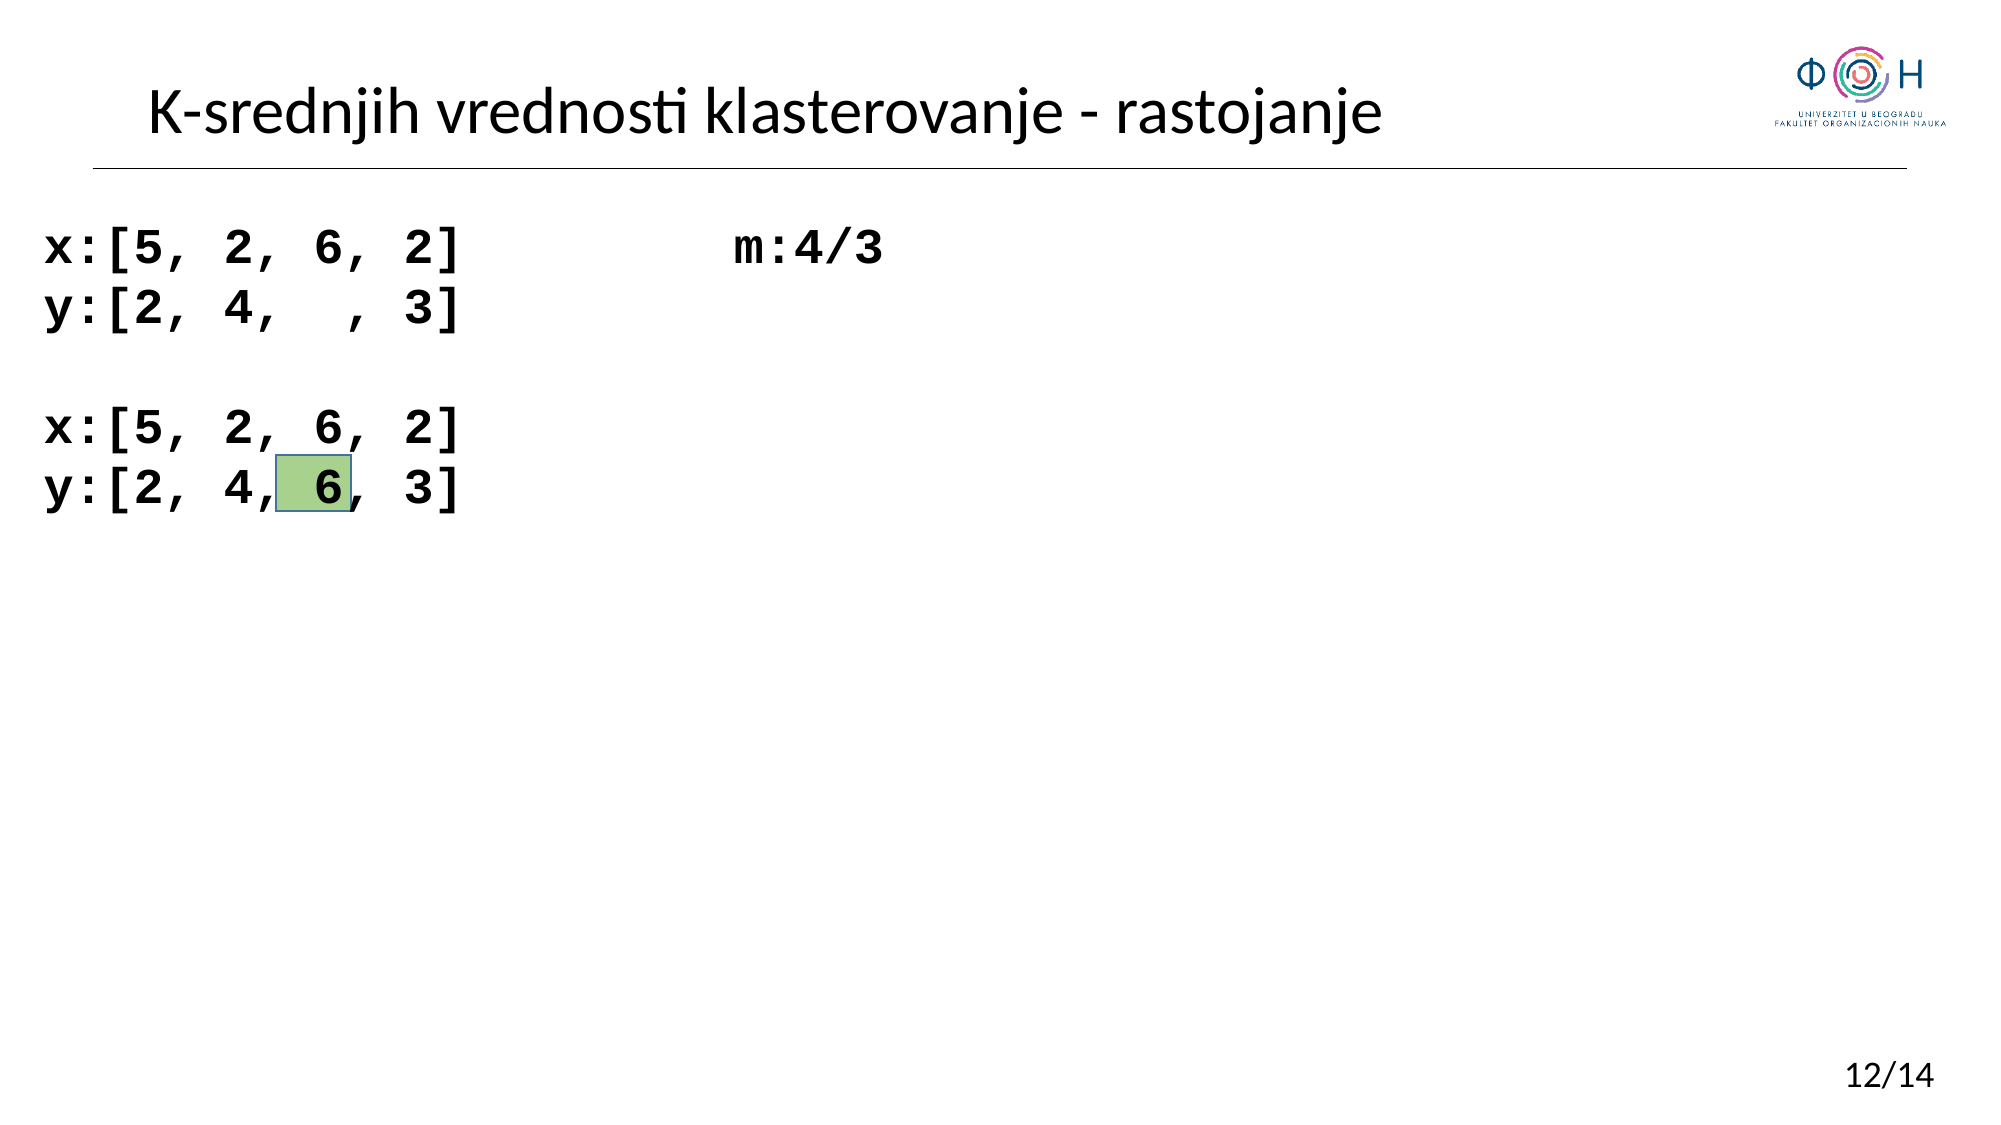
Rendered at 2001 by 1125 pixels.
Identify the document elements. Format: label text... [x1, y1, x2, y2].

text_box K-srednjih vrednosti klasterovanje - rastojanje [133, 59, 1765, 154]
picture [1765, 22, 1954, 156]
text_box 12/14 [1829, 1042, 1986, 1102]
text_box x:[5, 2, 6, 2] m:4/3 y:[2, 4, , 3] x:[5, 2, 6, 2] y:[2, 4, 6, 3] [28, 206, 1972, 1001]
